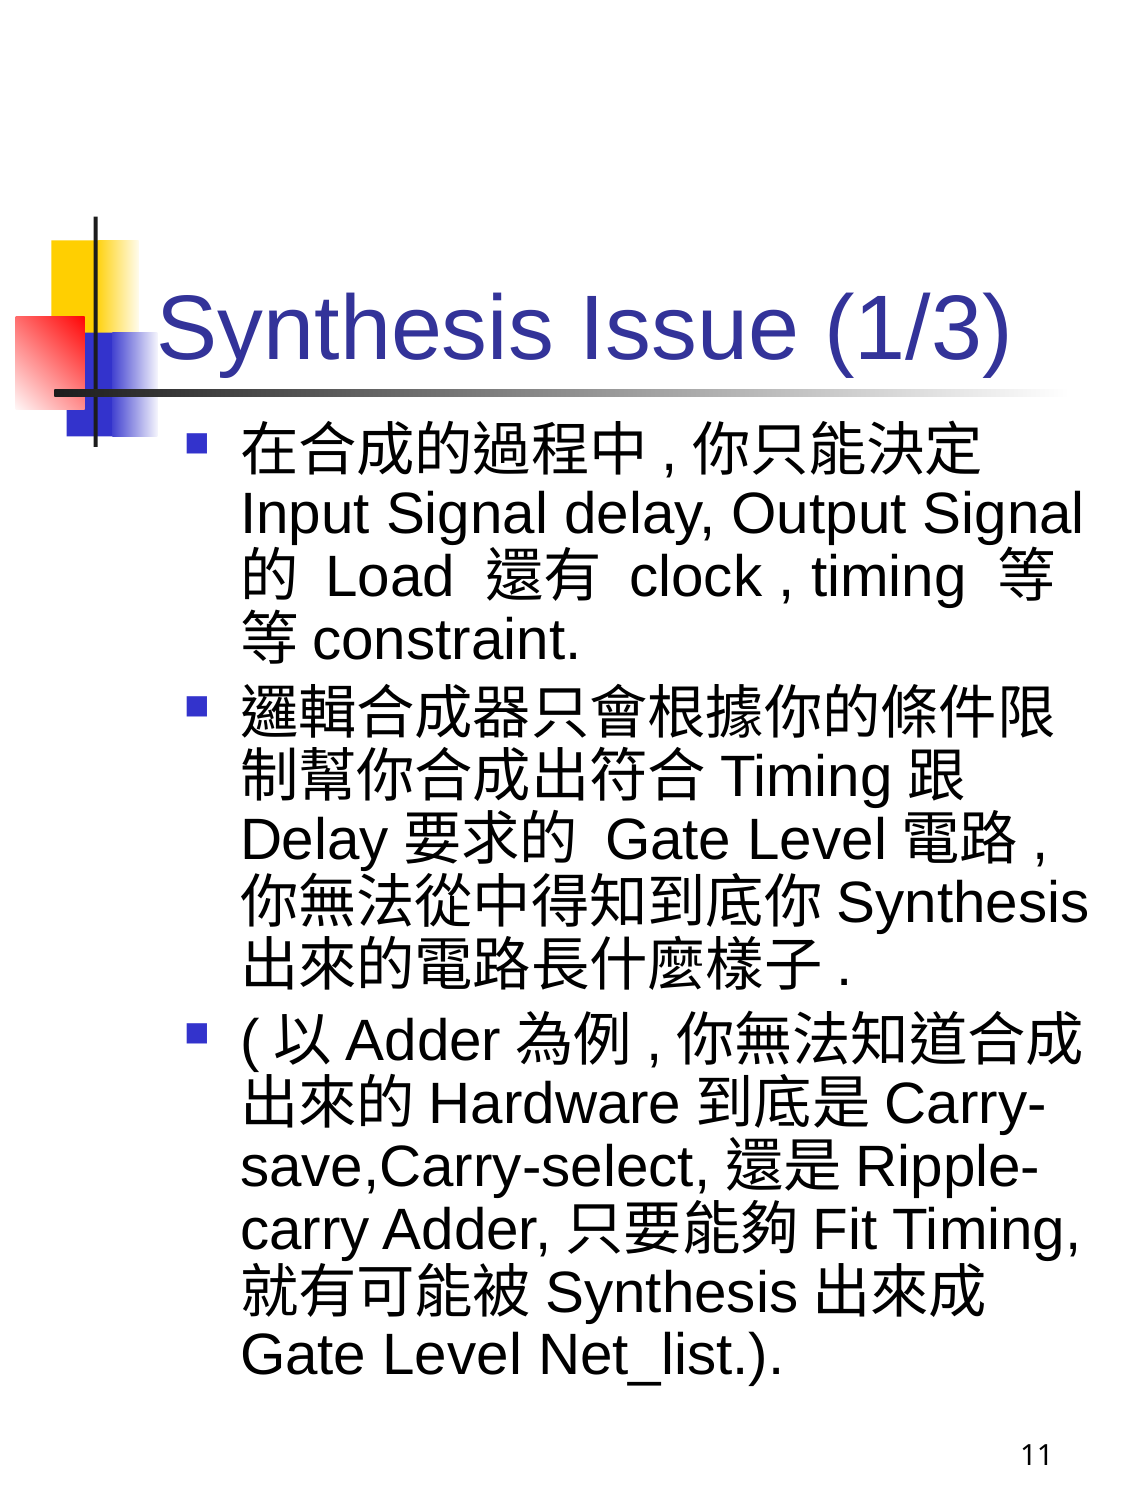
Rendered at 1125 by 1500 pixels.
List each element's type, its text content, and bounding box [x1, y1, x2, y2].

title Synthesis Issue (1/3) [141, 134, 1101, 386]
list 在合成的過程中,你只能決定 Input Signal delay, Output Signal 的 Load 還有 clock , timing 等等constraint. 邏輯合成器只會根據你的條件限制幫你合成出符合Timing跟Delay要求的 Gate Level電路,你無法從中得知到底你Synthesis出來的電路長什麼樣子. (以Adder為例,你無法知道合成出來的Hardware到底是Carry-save,Carry-select,還是Ripple-carry Adder,只要能夠Fit Timing,就有可能被Synthesis出來成Gate Level Net_list.). [168, 412, 1125, 1351]
slide_number 11 [834, 1383, 1069, 1484]
